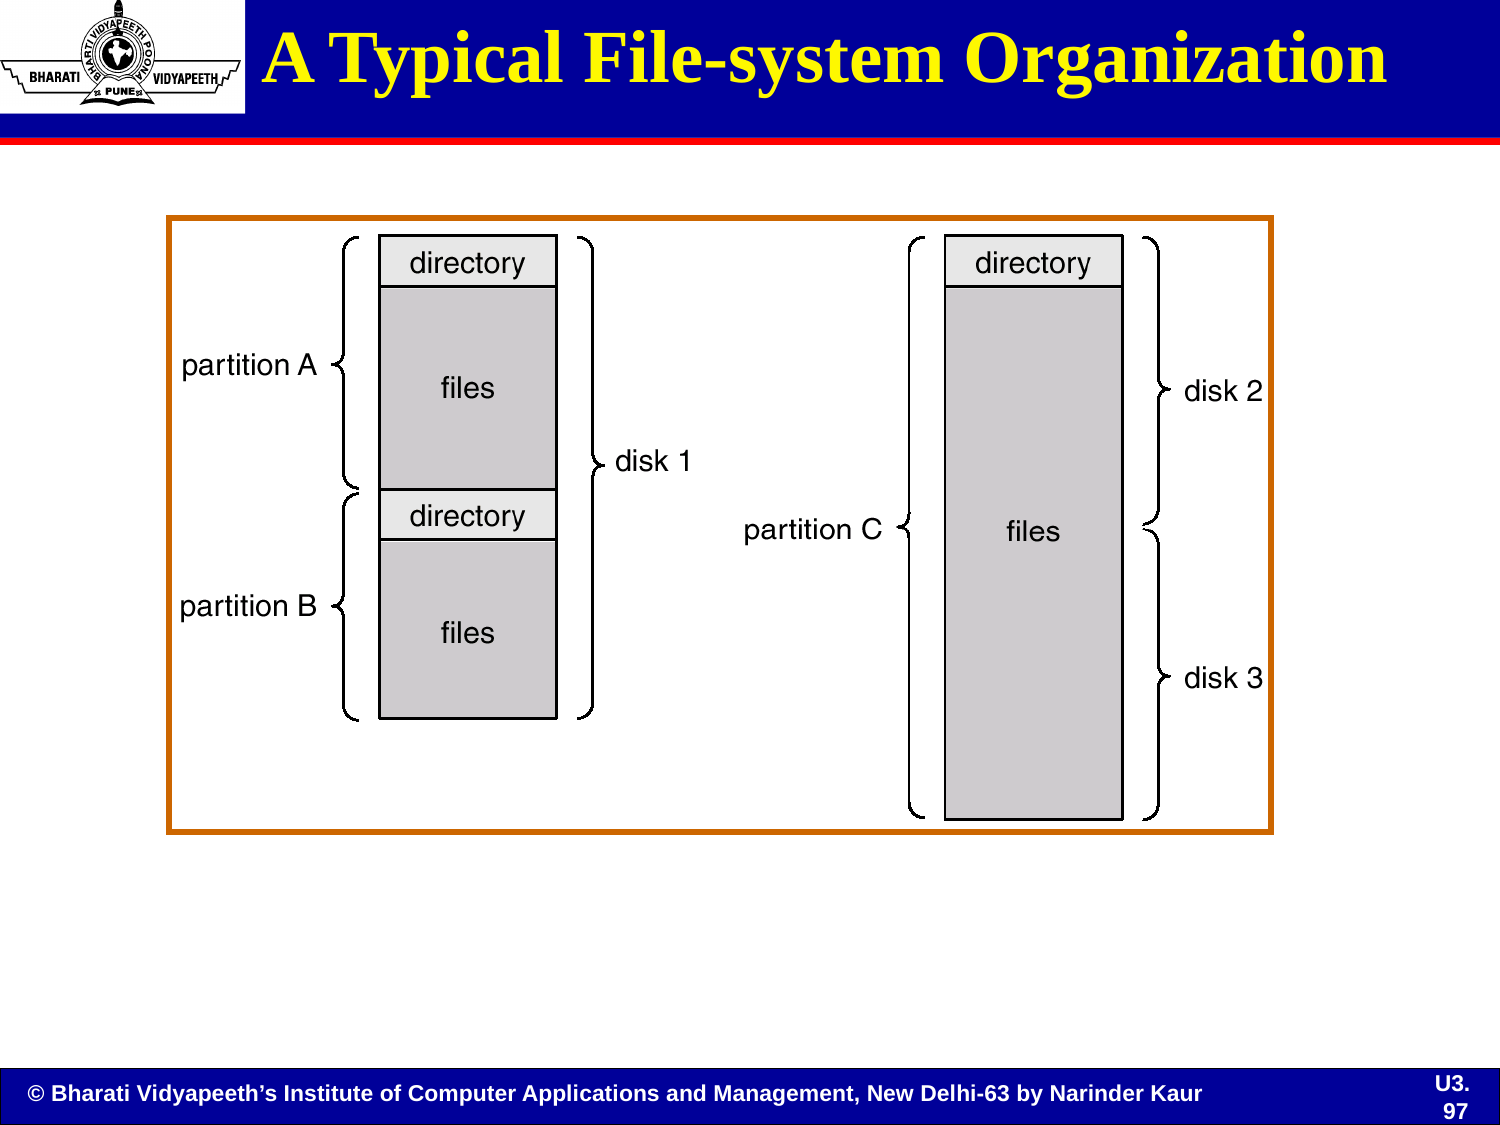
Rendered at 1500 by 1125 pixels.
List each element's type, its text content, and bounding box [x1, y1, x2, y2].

picture [0, 0, 150, 106]
picture [171, 220, 1269, 830]
title A Typical File-system Organization [150, 0, 1500, 188]
